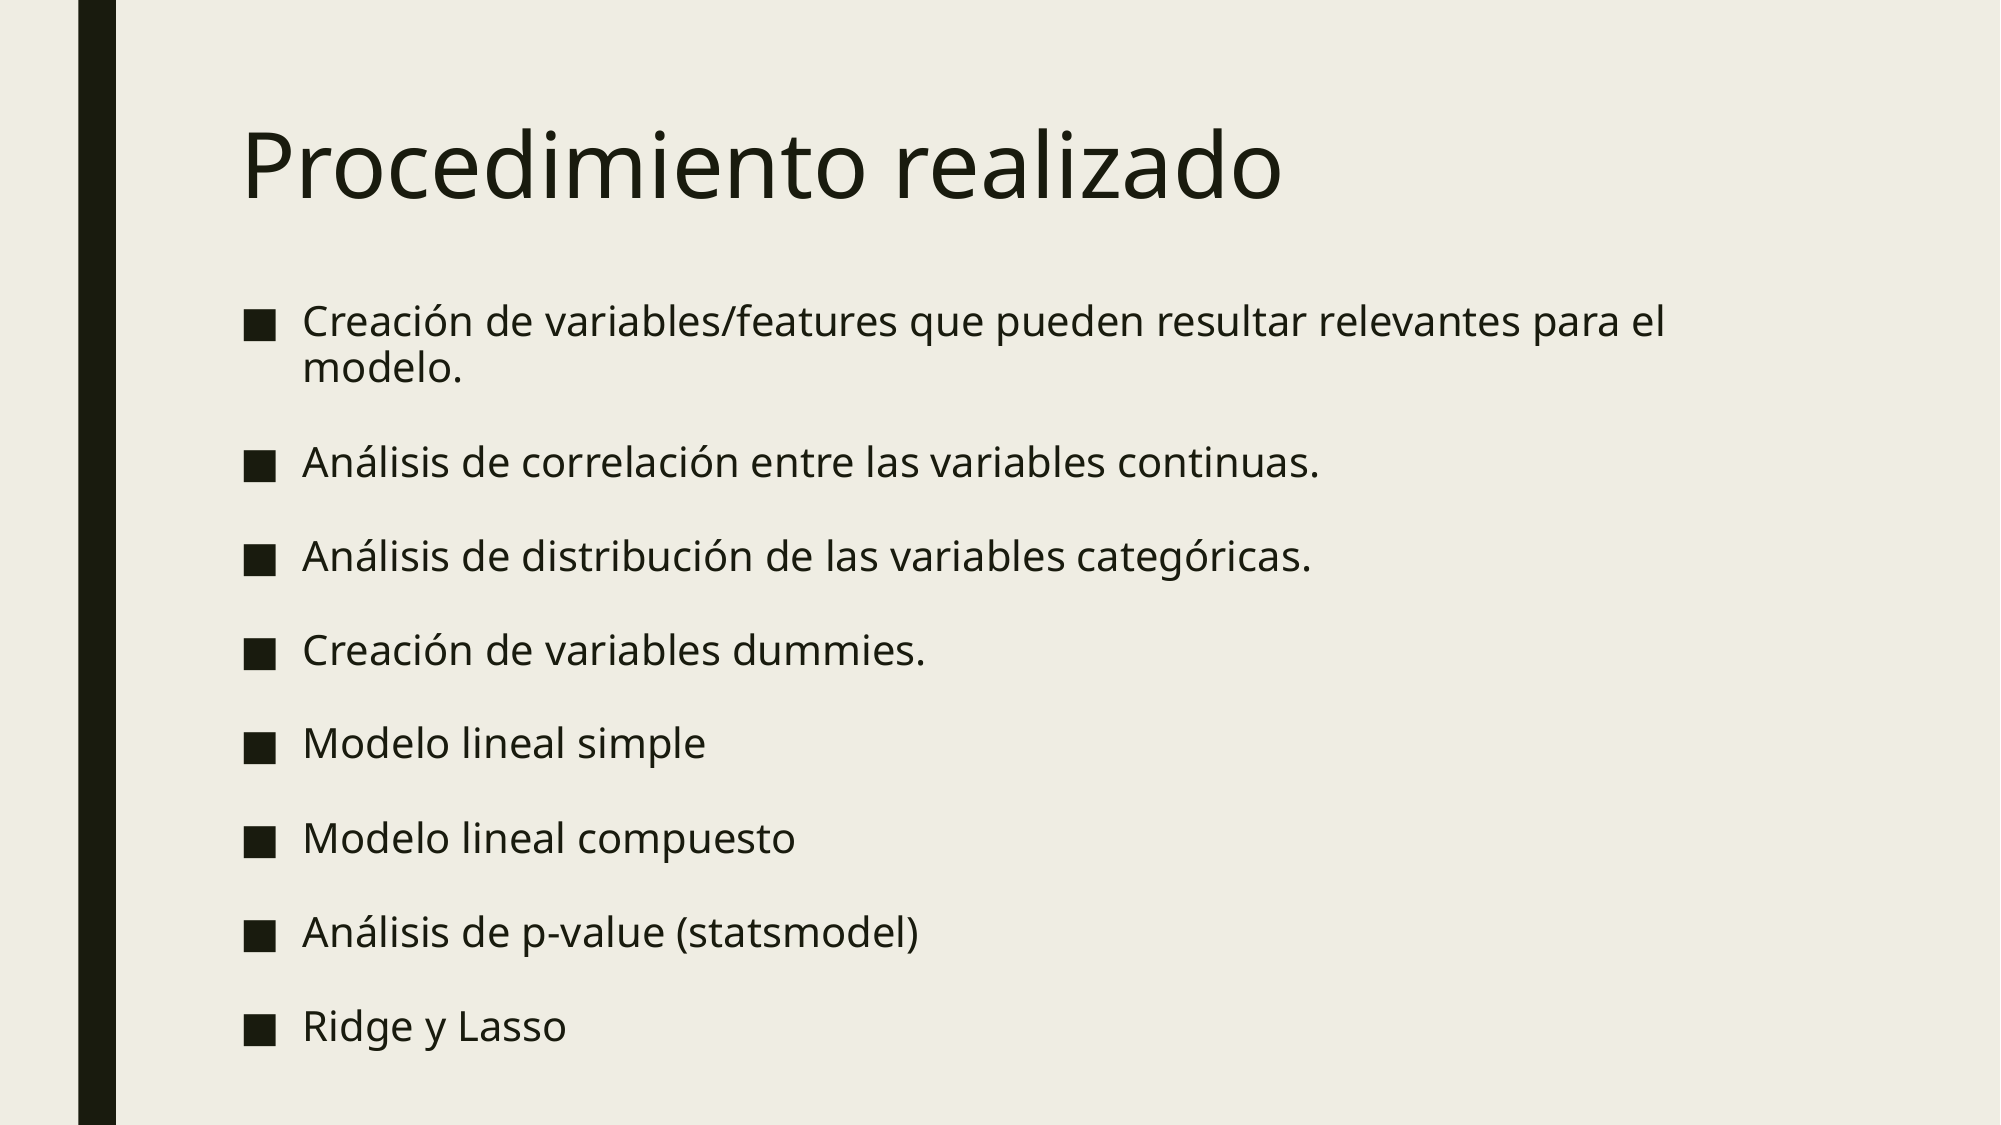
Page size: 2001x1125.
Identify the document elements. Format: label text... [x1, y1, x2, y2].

list Creación de variables/features que pueden resultar relevantes para el modelo. Análisis de correlación entre las variables continuas. Análisis de distribución de las variables categóricas. Creación de variables dummies. Modelo lineal simple Modelo lineal compuesto Análisis de p-value (statsmodel) Ridge y Lasso [225, 290, 1800, 1078]
title Procedimiento realizado [225, 112, 1800, 290]
